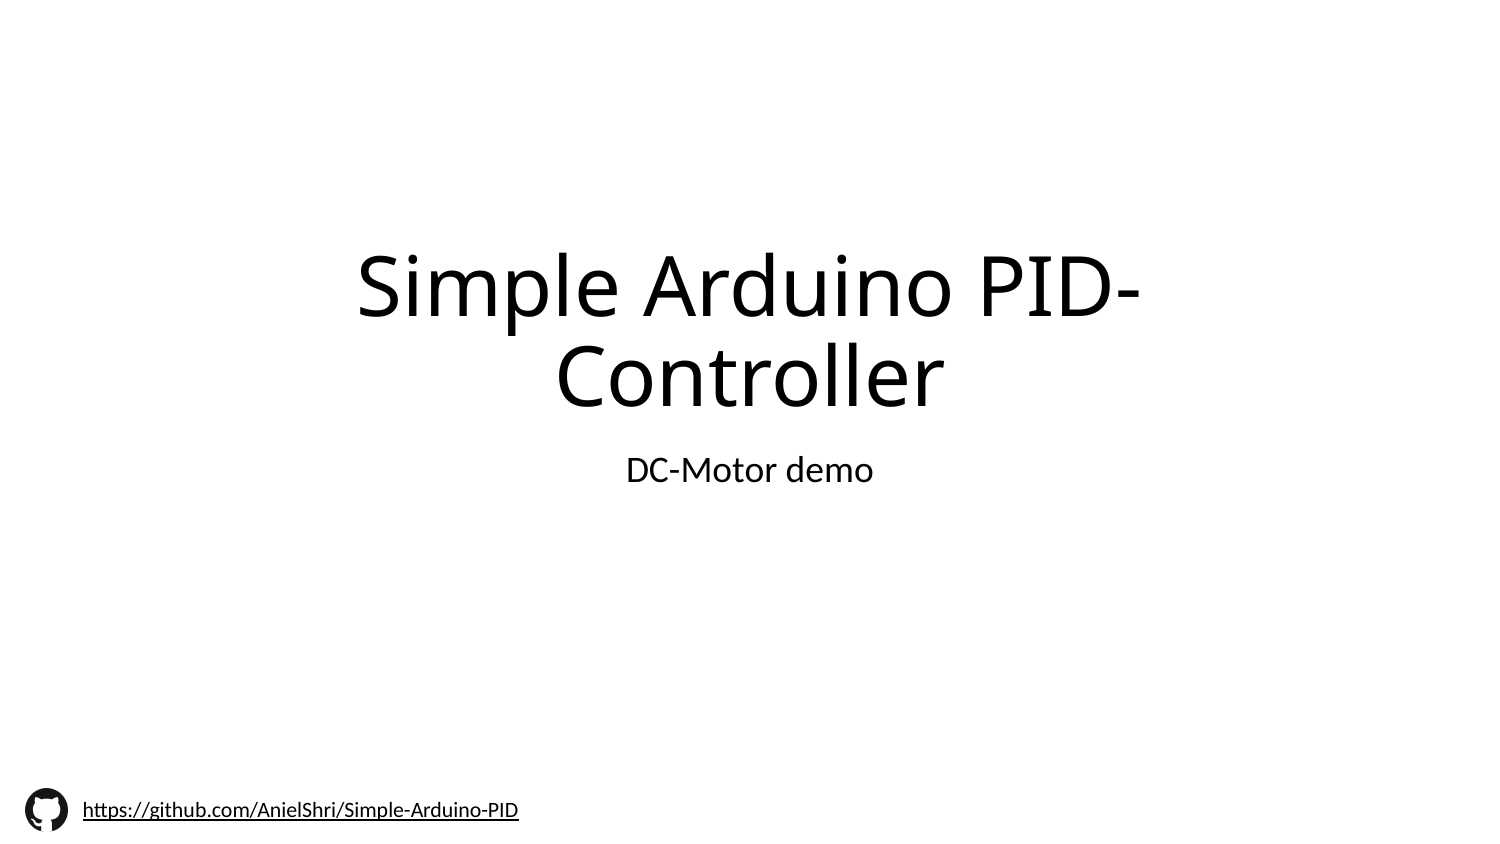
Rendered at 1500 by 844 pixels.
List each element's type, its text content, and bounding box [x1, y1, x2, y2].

text_box https://github.com/AnielShri/Simple-Arduino-PID [68, 788, 1344, 830]
subtitle DC-Motor demo [187, 443, 1313, 647]
picture [25, 788, 68, 832]
title Simple Arduino PID-Controller [187, 138, 1313, 432]
